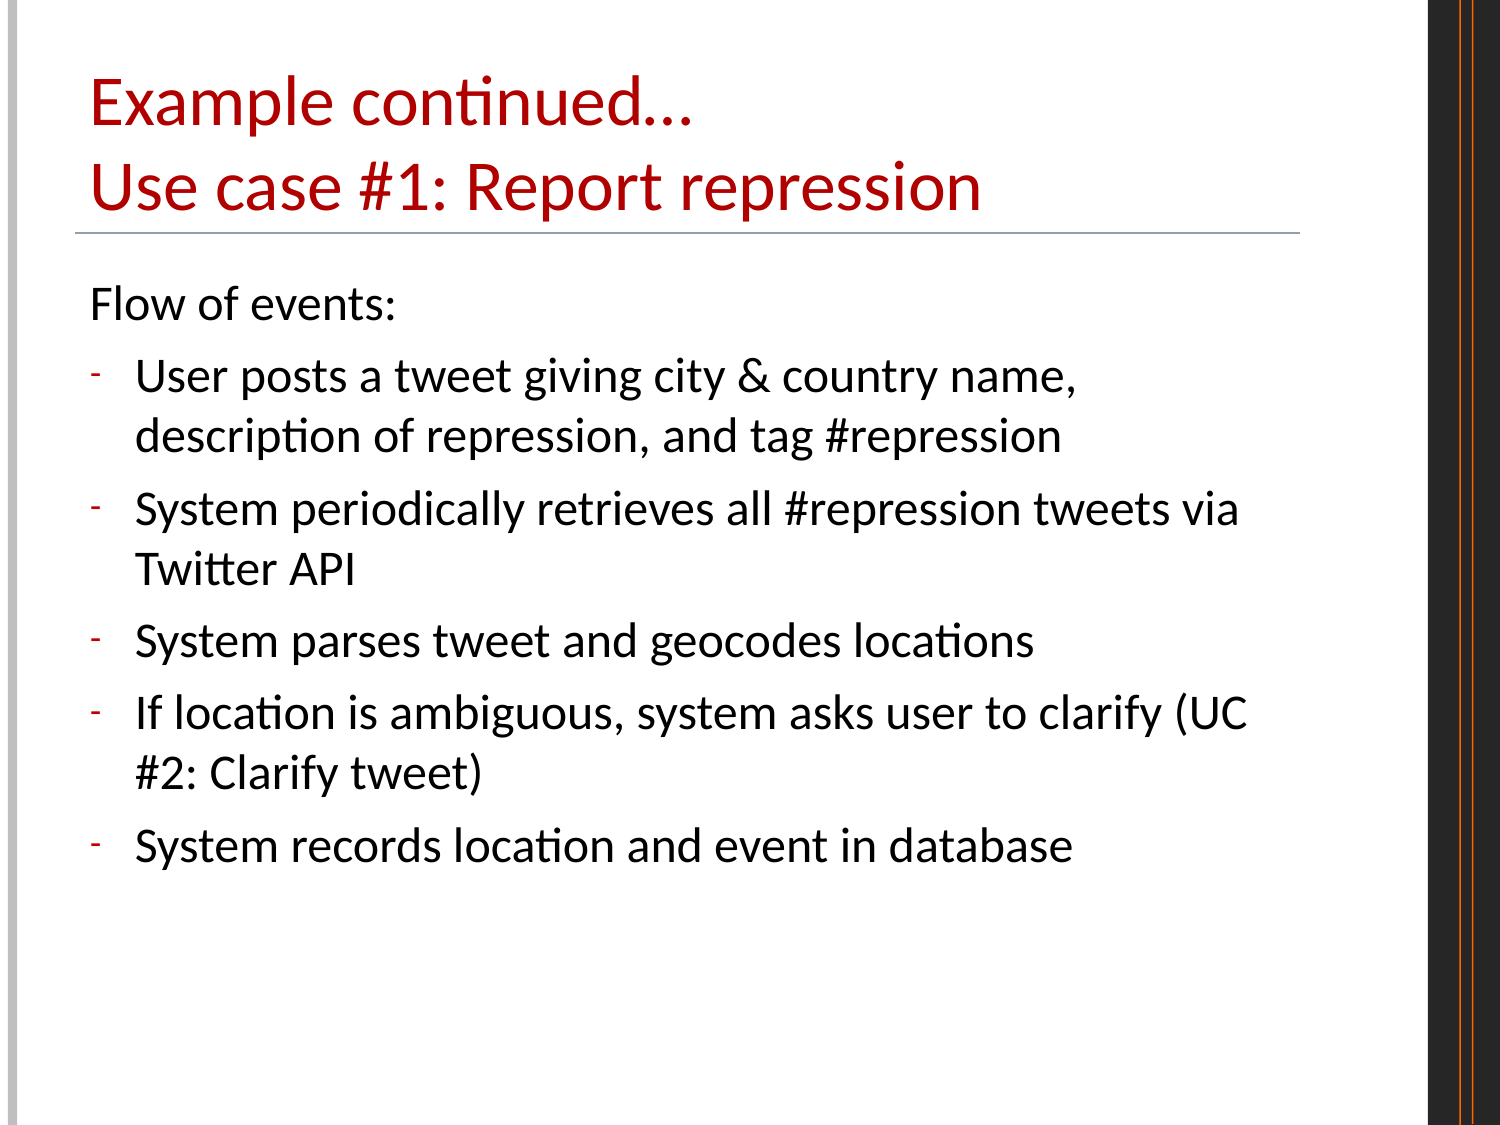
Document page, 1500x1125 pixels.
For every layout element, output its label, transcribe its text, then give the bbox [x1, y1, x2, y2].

list Flow of events: User posts a tweet giving city & country name, description of repression, and tag #repression System periodically retrieves all #repression tweets via Twitter API System parses tweet and geocodes locations If location is ambiguous, system asks user to clarify (UC #2: Clarify tweet) System records location and event in database [75, 262, 1300, 1062]
title Example continued… Use case #1: Report repression [75, 45, 1300, 233]
